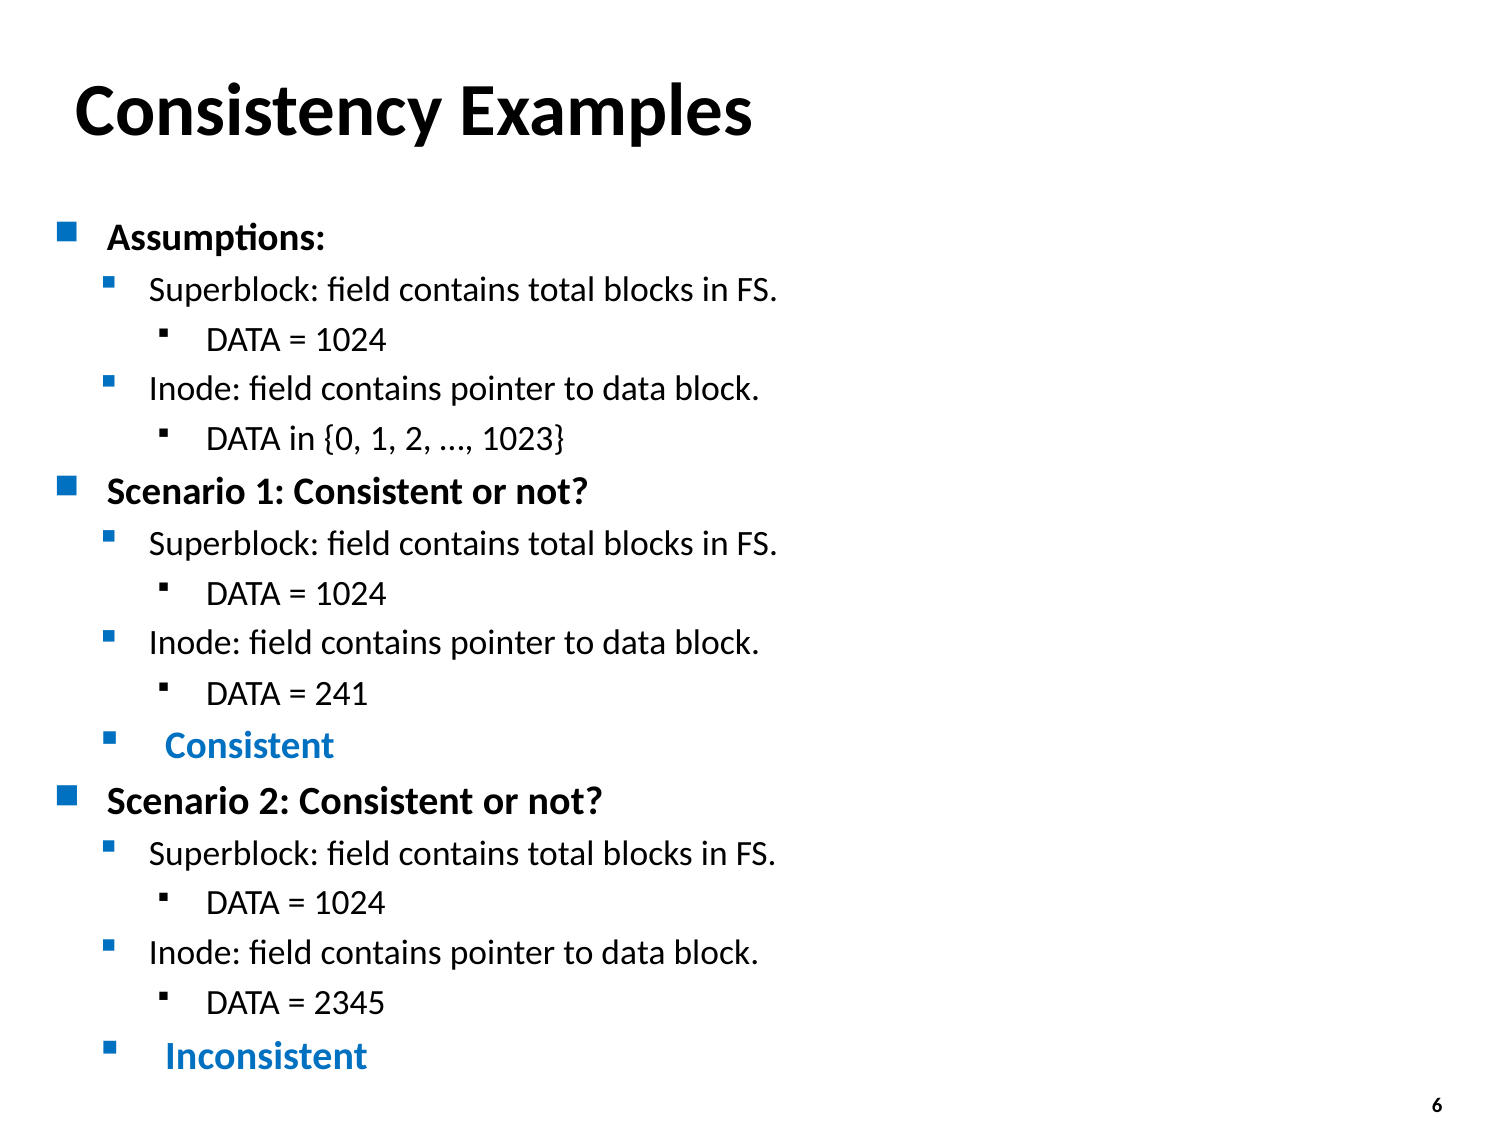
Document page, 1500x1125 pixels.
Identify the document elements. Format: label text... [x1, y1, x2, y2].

title Consistency Examples [60, 42, 1306, 168]
list Assumptions: Superblock: field contains total blocks in FS. DATA = 1024 Inode: field contains pointer to data block. DATA in {0, 1, 2, …, 1023} Scenario 1: Consistent or not? Superblock: field contains total blocks in FS. DATA = 1024 Inode: field contains pointer to data block. DATA = 241 Consistent Scenario 2: Consistent or not? Superblock: field contains total blocks in FS. DATA = 1024 Inode: field contains pointer to data block. DATA = 2345 Inconsistent [42, 203, 1324, 1087]
